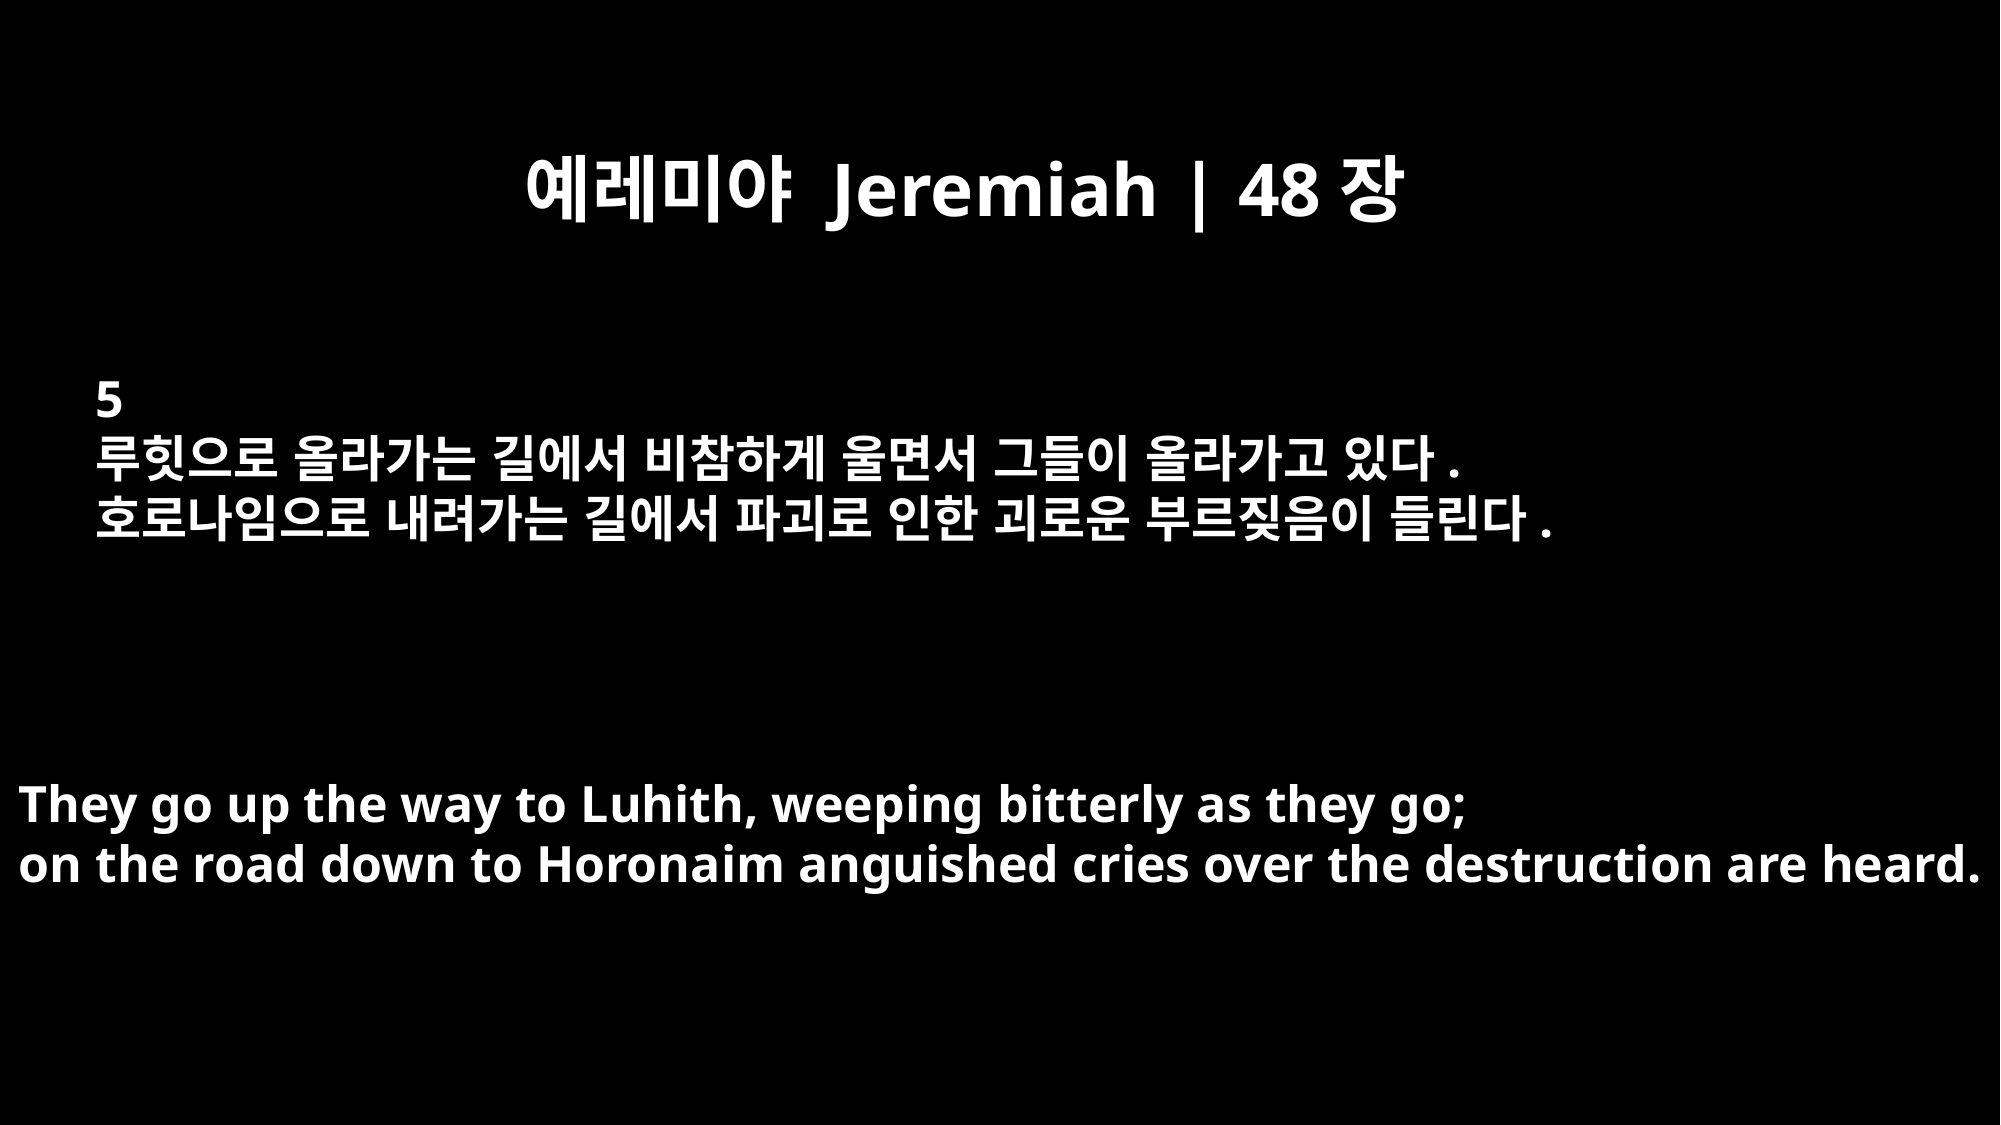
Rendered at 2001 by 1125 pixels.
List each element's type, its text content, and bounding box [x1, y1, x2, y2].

text_box They go up the way to Luhith, weeping bitterly as they go; on the road down to Horonaim anguished cries over the destruction are heard. [4, 764, 1998, 900]
text_box 예레미야 Jeremiah | 48장 [510, 136, 1422, 239]
text_box 5 루힛으로 올라가는 길에서 비참하게 울면서 그들이 올라가고 있다. 호로나임으로 내려가는 길에서 파괴로 인한 괴로운 부르짖음이 들린다. [80, 359, 1569, 555]
